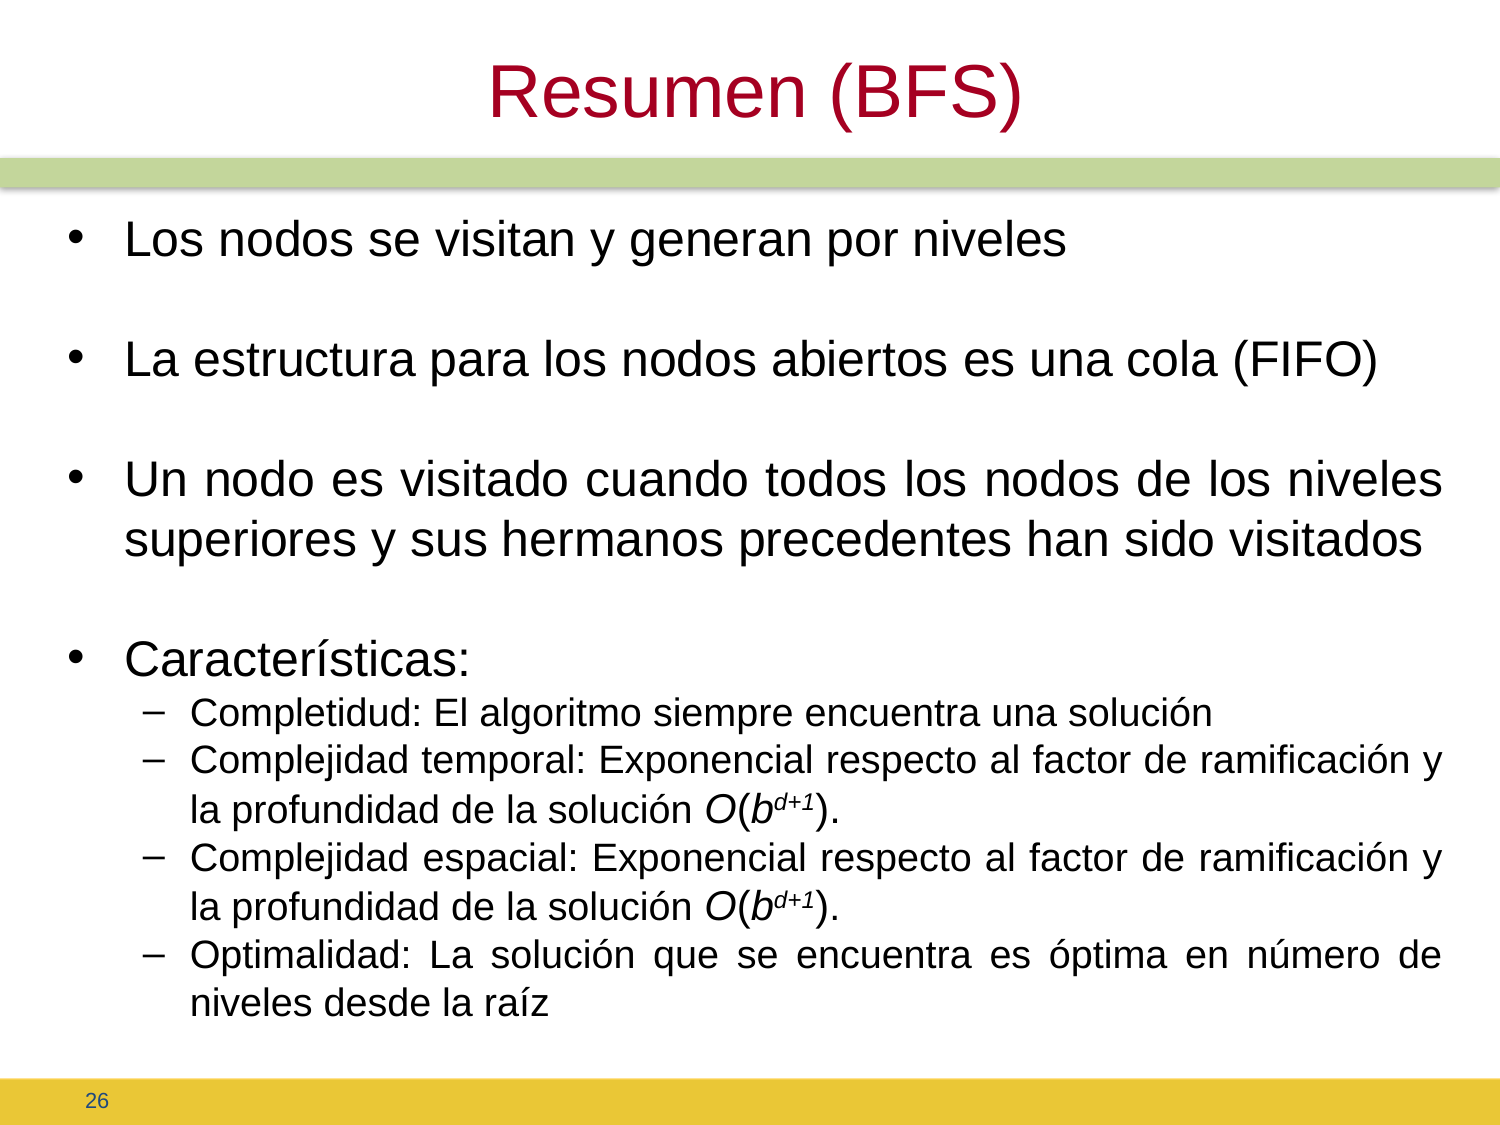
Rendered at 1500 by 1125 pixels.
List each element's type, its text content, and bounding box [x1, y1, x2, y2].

title Resumen (BFS) [52, 34, 1460, 141]
list Los nodos se visitan y generan por niveles La estructura para los nodos abiertos es una cola (FIFO) Un nodo es visitado cuando todos los nodos de los niveles superiores y sus hermanos precedentes han sido visitados Características: Completidud: El algoritmo siempre encuentra una solución Complejidad temporal: Exponencial respecto al factor de ramificación y la profundidad de la solución O(bd+1). Complejidad espacial: Exponencial respecto al factor de ramificación y la profundidad de la solución O(bd+1). Optimalidad: La solución que se encuentra es óptima en número de niveles desde la raíz [53, 199, 1459, 1056]
